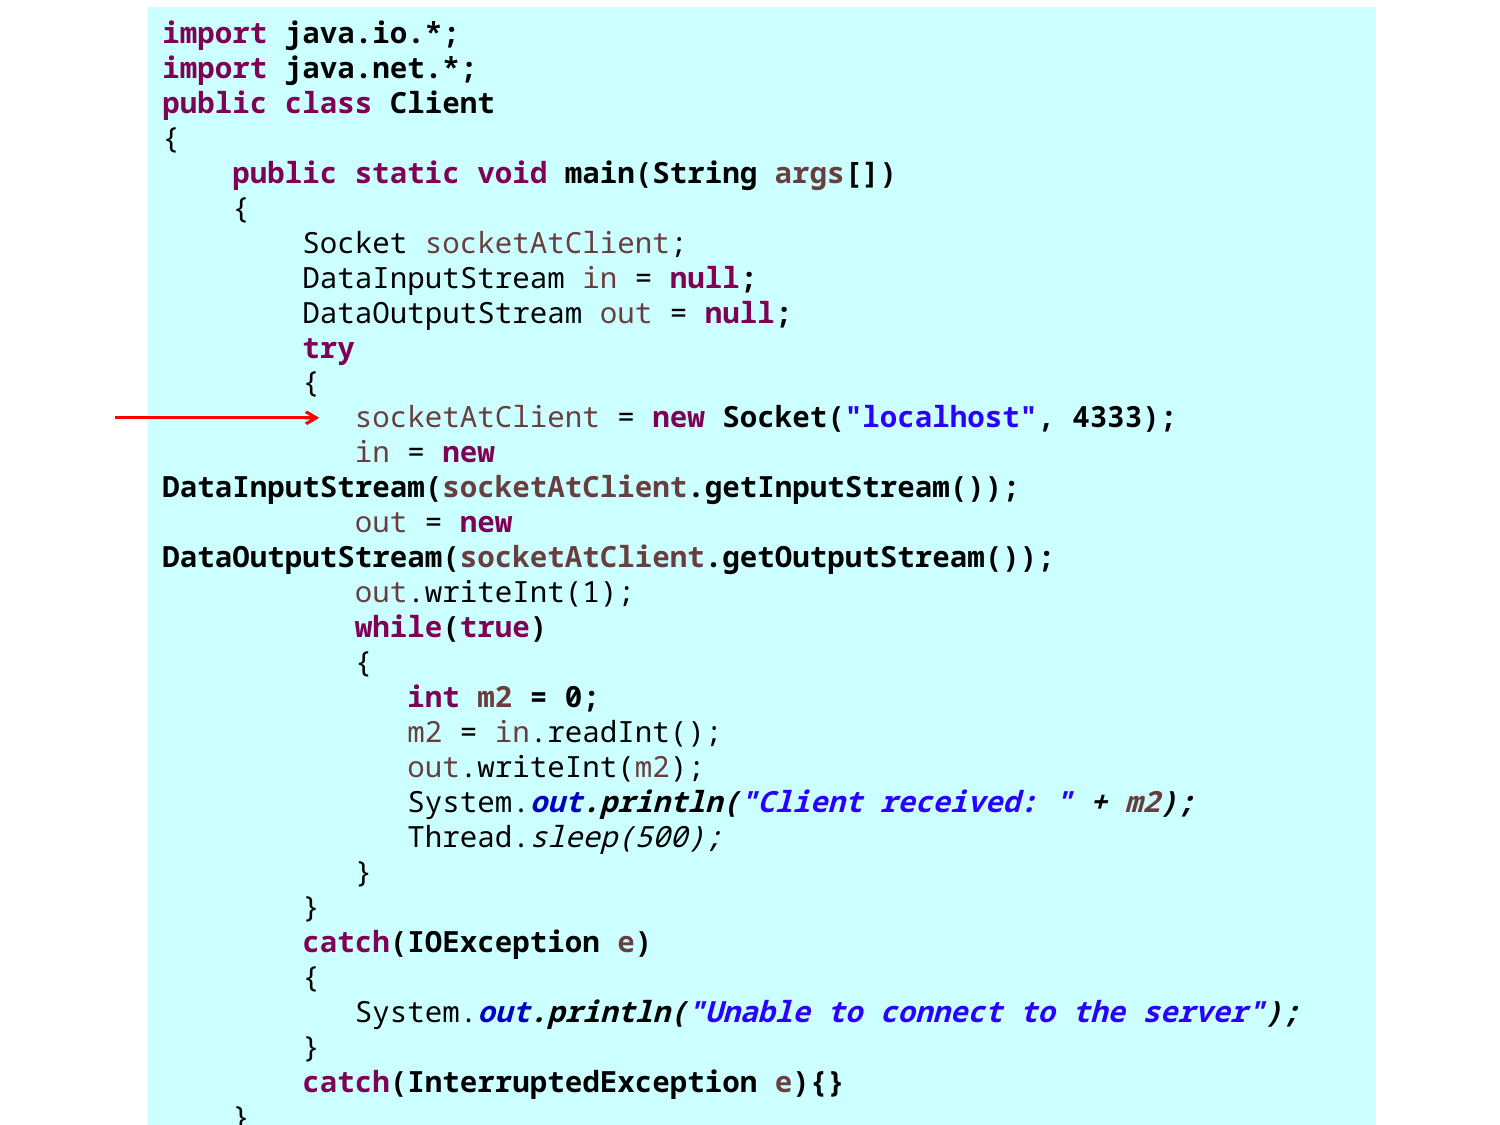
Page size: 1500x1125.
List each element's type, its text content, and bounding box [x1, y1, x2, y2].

text_box import java.io.*; import java.net.*; public class Client { public static void main(String args[]) { Socket socketAtClient; DataInputStream in = null; DataOutputStream out = null; try { socketAtClient = new Socket("localhost", 4333); in = new DataInputStream(socketAtClient.getInputStream()); out = new DataOutputStream(socketAtClient.getOutputStream()); out.writeInt(1); while(true) { int m2 = 0; m2 = in.readInt(); out.writeInt(m2); System.out.println("Client received: " + m2); Thread.sleep(500); } } catch(IOException e) { System.out.println("Unable to connect to the server"); } catch(InterruptedException e){} } } [147, 6, 1376, 1125]
